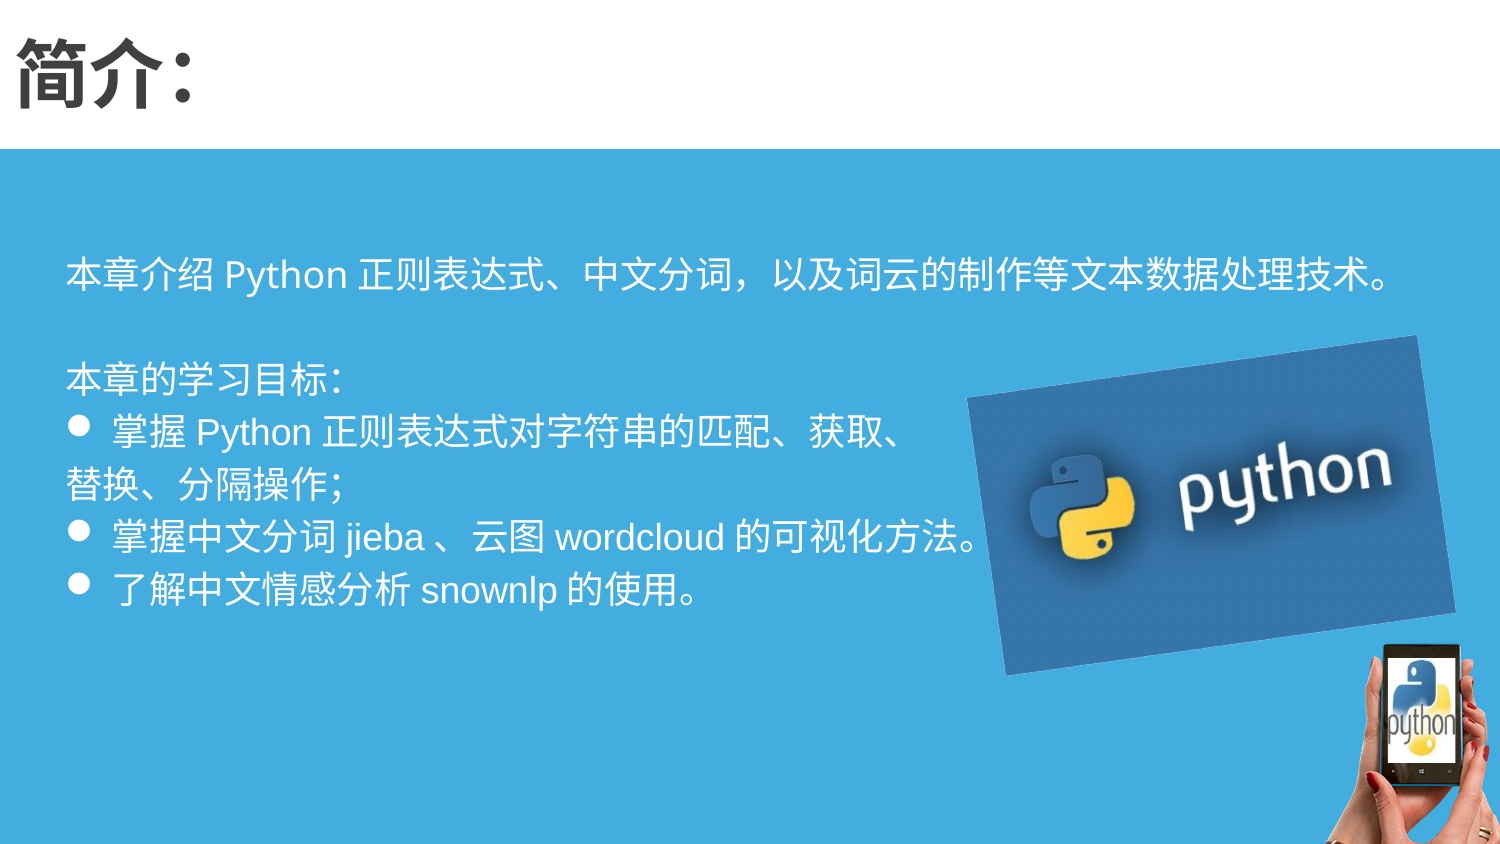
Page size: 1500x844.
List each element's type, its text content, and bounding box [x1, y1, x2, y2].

picture [0, 146, 1500, 844]
title 简介： [0, 0, 1500, 146]
list 本章介绍Python正则表达式、中文分词，以及词云的制作等文本数据处理技术。 本章的学习目标： 掌握Python正则表达式对字符串的匹配、获取、 替换、分隔操作； 掌握中文分词jieba、云图wordcloud的可视化方法。 了解中文情感分析snownlp的使用。 [0, 243, 1394, 735]
